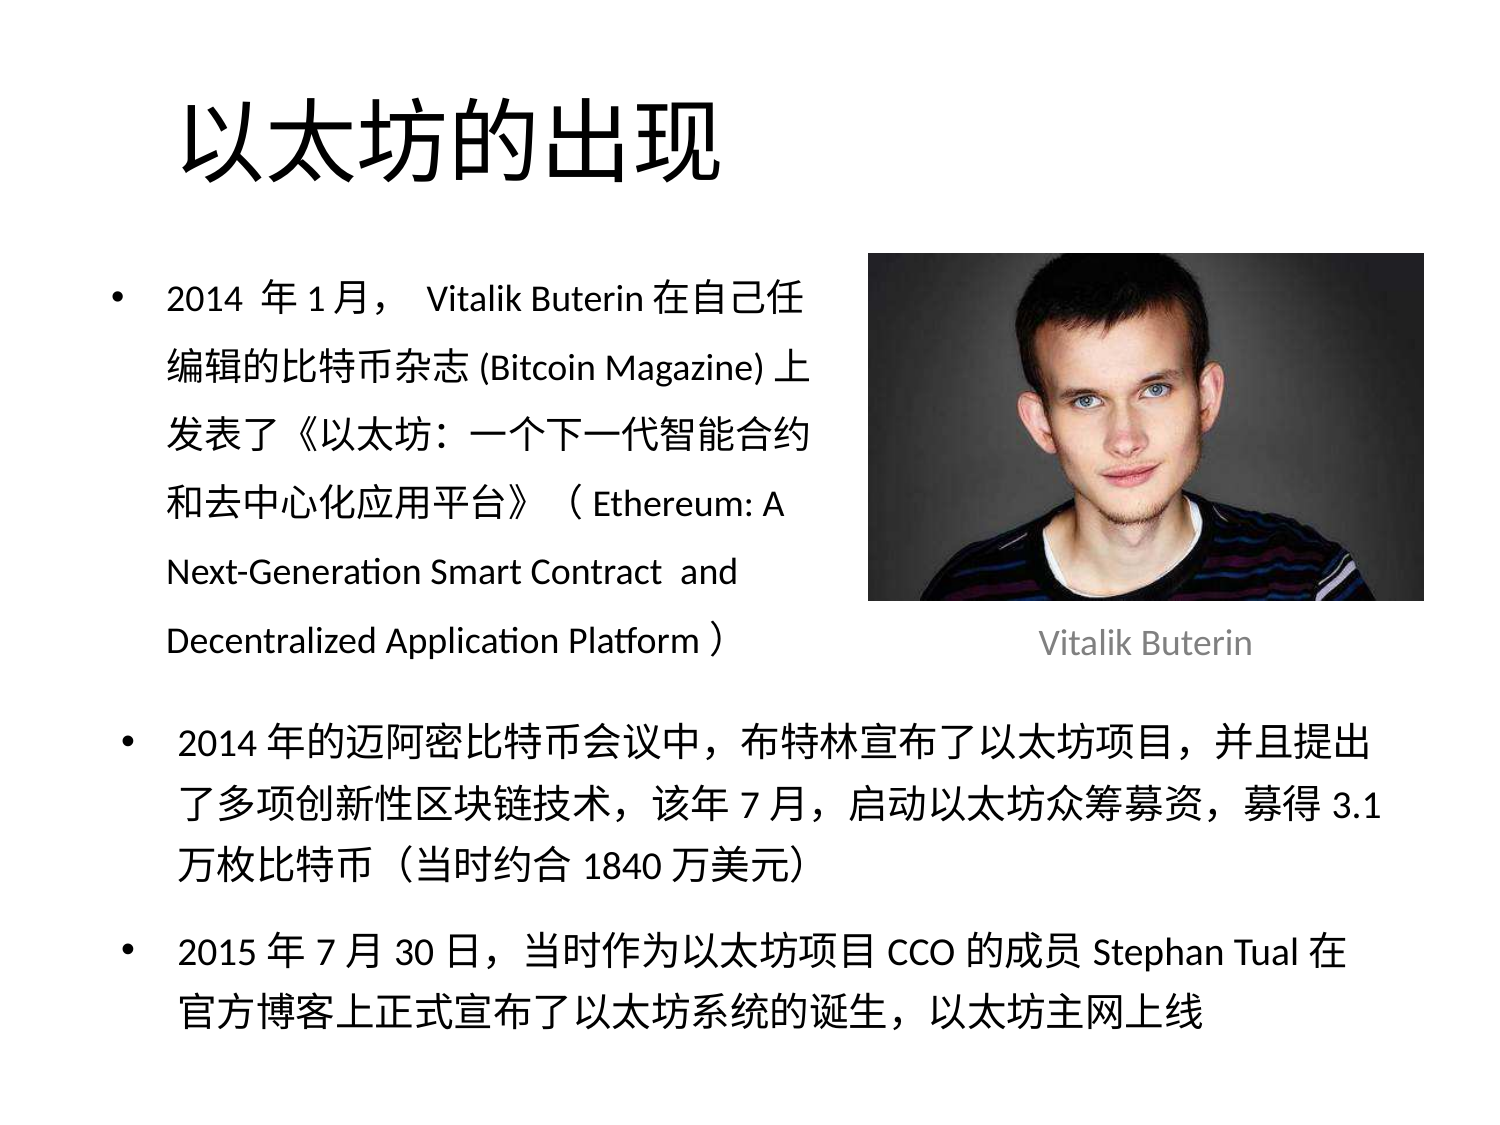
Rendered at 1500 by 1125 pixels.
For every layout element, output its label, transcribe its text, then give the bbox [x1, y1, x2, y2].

picture [867, 253, 1424, 602]
text_box 2015年7月30日，当时作为以太坊项目CCO的成员Stephan Tual在官方博客上正式宣布了以太坊系统的诞生，以太坊主网上线 [106, 903, 1400, 1042]
text_box 2014年的迈阿密比特币会议中，布特林宣布了以太坊项目，并且提出了多项创新性区块链技术，该年7月，启动以太坊众筹募资，募得3.1万枚比特币（当时约合1840万美元） [106, 695, 1424, 896]
list 2014 年1月， Vitalik Buterin在自己任编辑的比特币杂志(Bitcoin Magazine)上发表了《以太坊：一个下一代智能合约和去中心化应用平台》（Ethereum: A Next-Generation Smart Contract and Decentralized Application Platform） [95, 243, 833, 719]
text_box Vitalik Buterin [1023, 611, 1269, 671]
title 以太坊的出现 [75, 45, 1425, 233]
